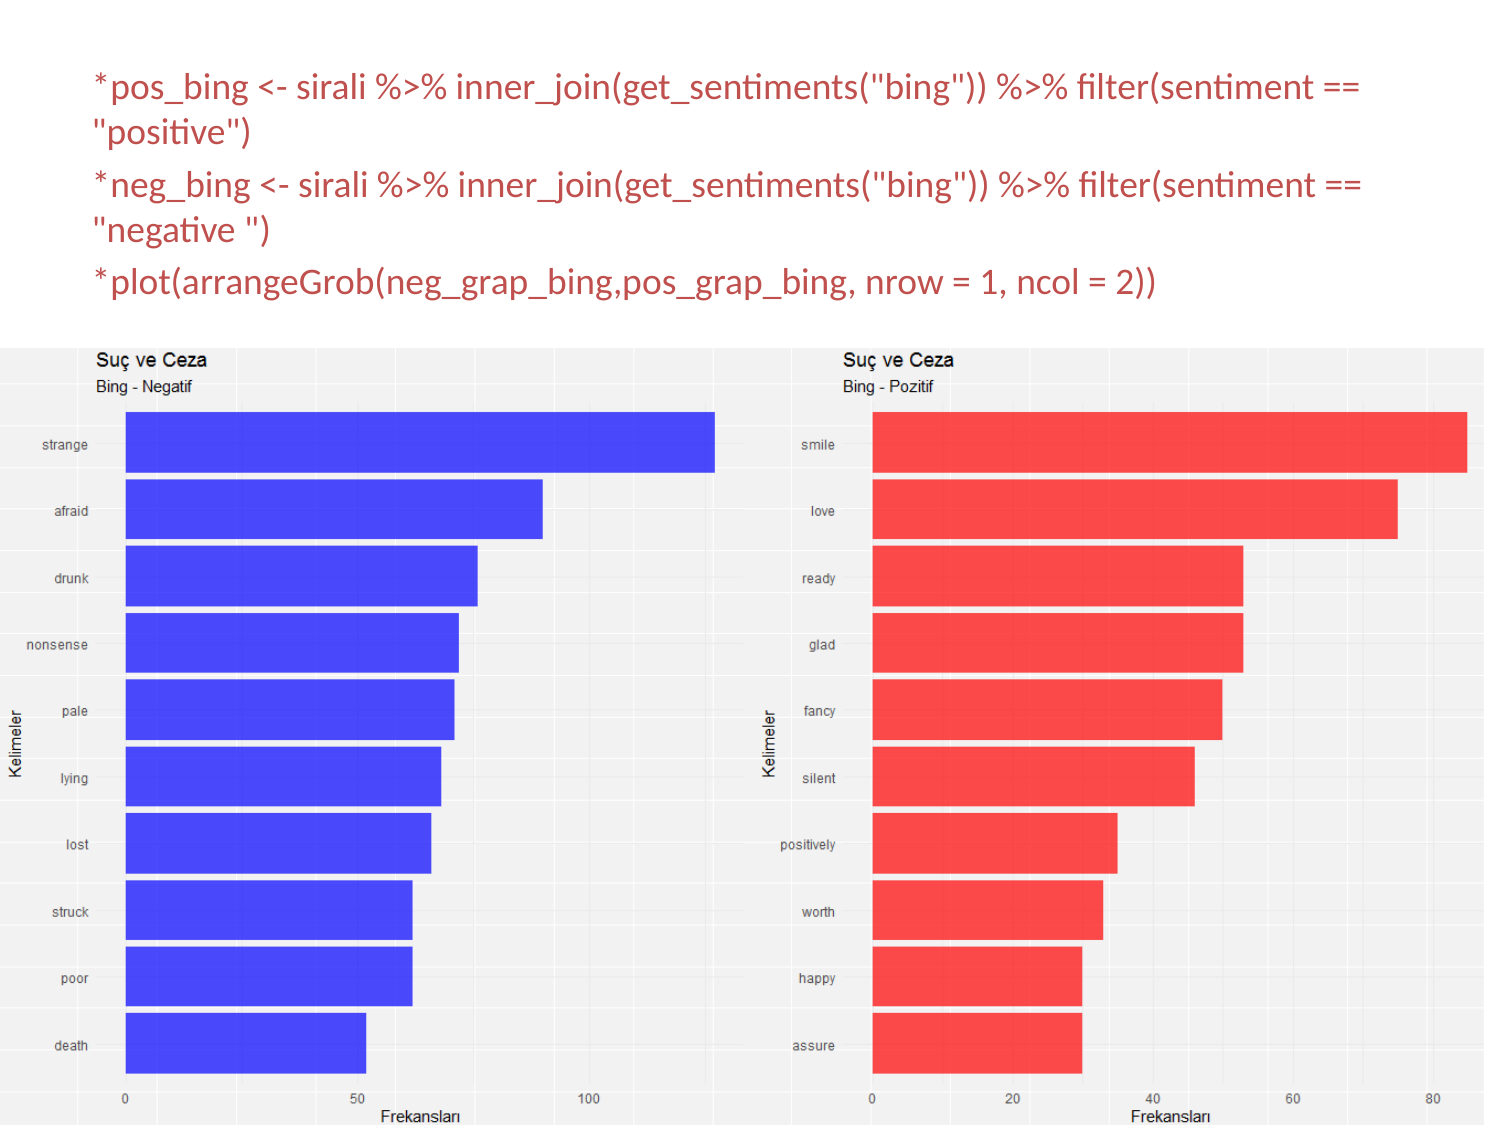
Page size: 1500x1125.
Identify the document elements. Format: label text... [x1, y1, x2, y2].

picture [0, 348, 1485, 1125]
list *pos_bing <- sirali %>% inner_join(get_sentiments("bing")) %>% filter(sentiment == "positive") *neg_bing <- sirali %>% inner_join(get_sentiments("bing")) %>% filter(sentiment == "negative ") *plot(arrangeGrob(neg_grap_bing,pos_grap_bing, nrow = 1, ncol = 2)) [76, 54, 1427, 346]
